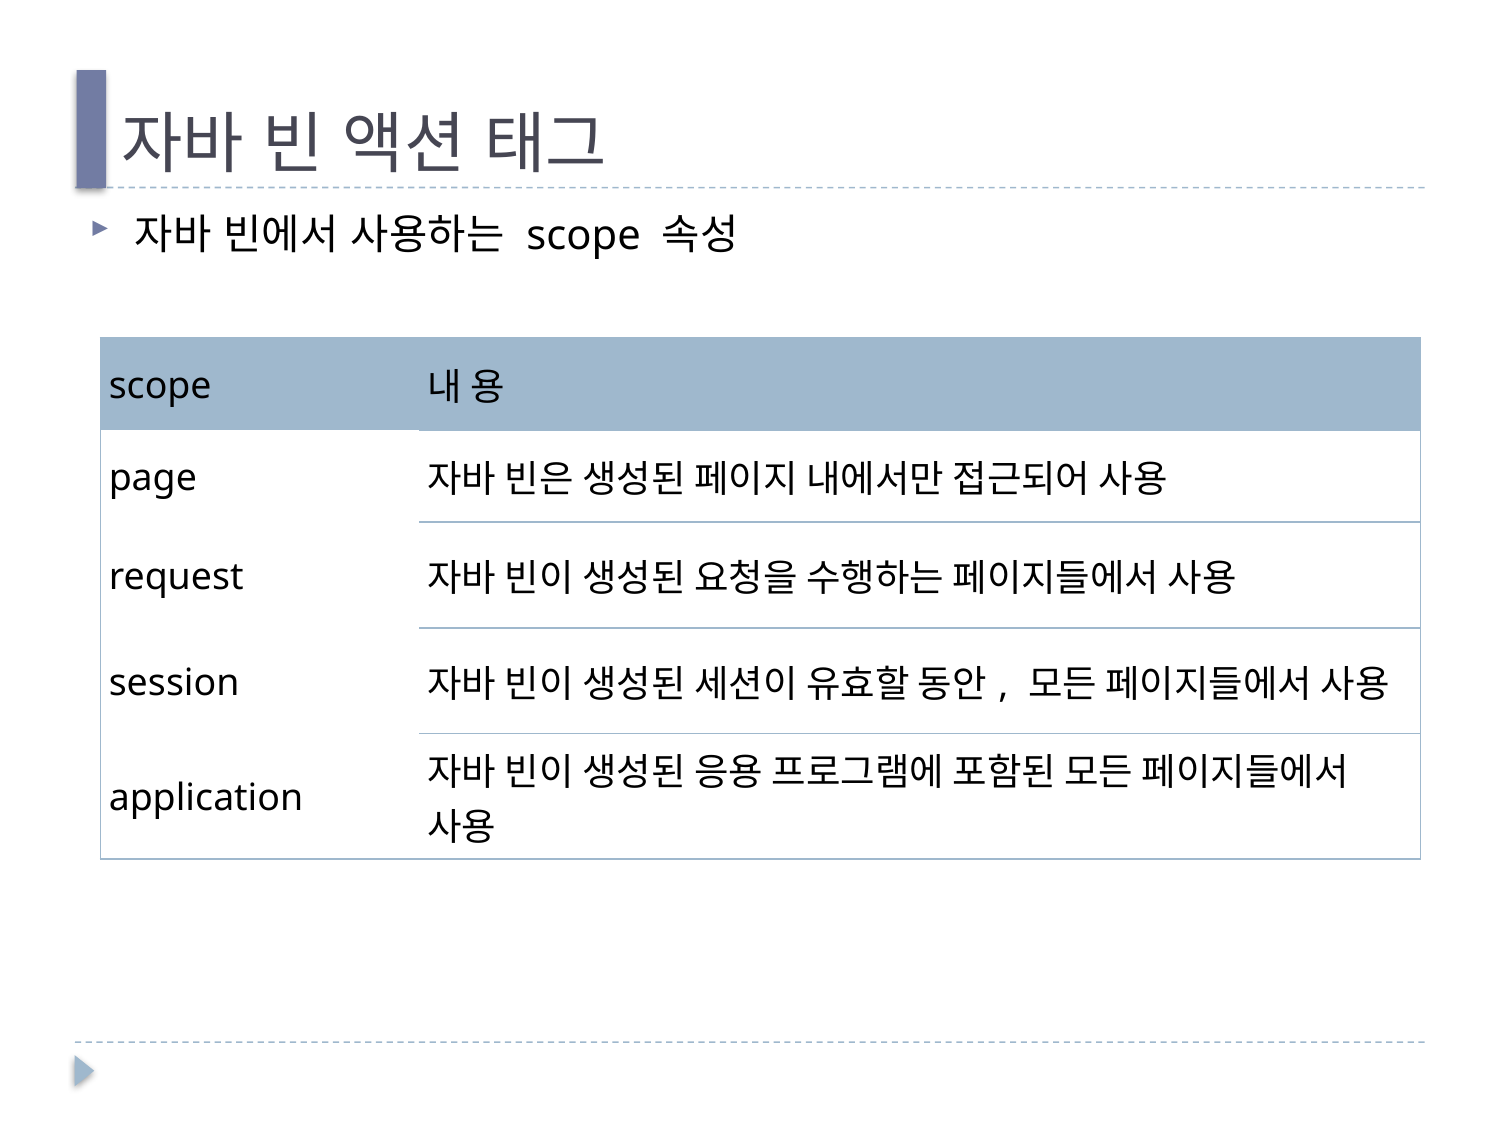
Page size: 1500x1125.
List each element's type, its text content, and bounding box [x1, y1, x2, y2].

list 자바 빈에서 사용하는 scope 속성 [75, 200, 1425, 1010]
table_cell request [101, 522, 419, 628]
table_cell page [101, 430, 419, 522]
title 자바 빈 액션 태그 [106, 70, 1425, 189]
table_cell 자바 빈이 생성된 세션이 유효할 동안, 모든 페이지들에서 사용 [419, 629, 1420, 733]
table_cell 자바 빈이 생성된 응용 프로그램에 포함된 모든 페이지들에서 사용 [419, 734, 1420, 858]
table_cell 자바 빈이 생성된 요청을 수행하는 페이지들에서 사용 [419, 523, 1420, 627]
table_cell application [101, 734, 419, 858]
table_header scope [101, 339, 419, 430]
table_cell 자바 빈은 생성된 페이지 내에서만 접근되어 사용 [419, 431, 1420, 521]
table_cell session [101, 628, 419, 734]
table_header 내 용 [419, 339, 1420, 429]
